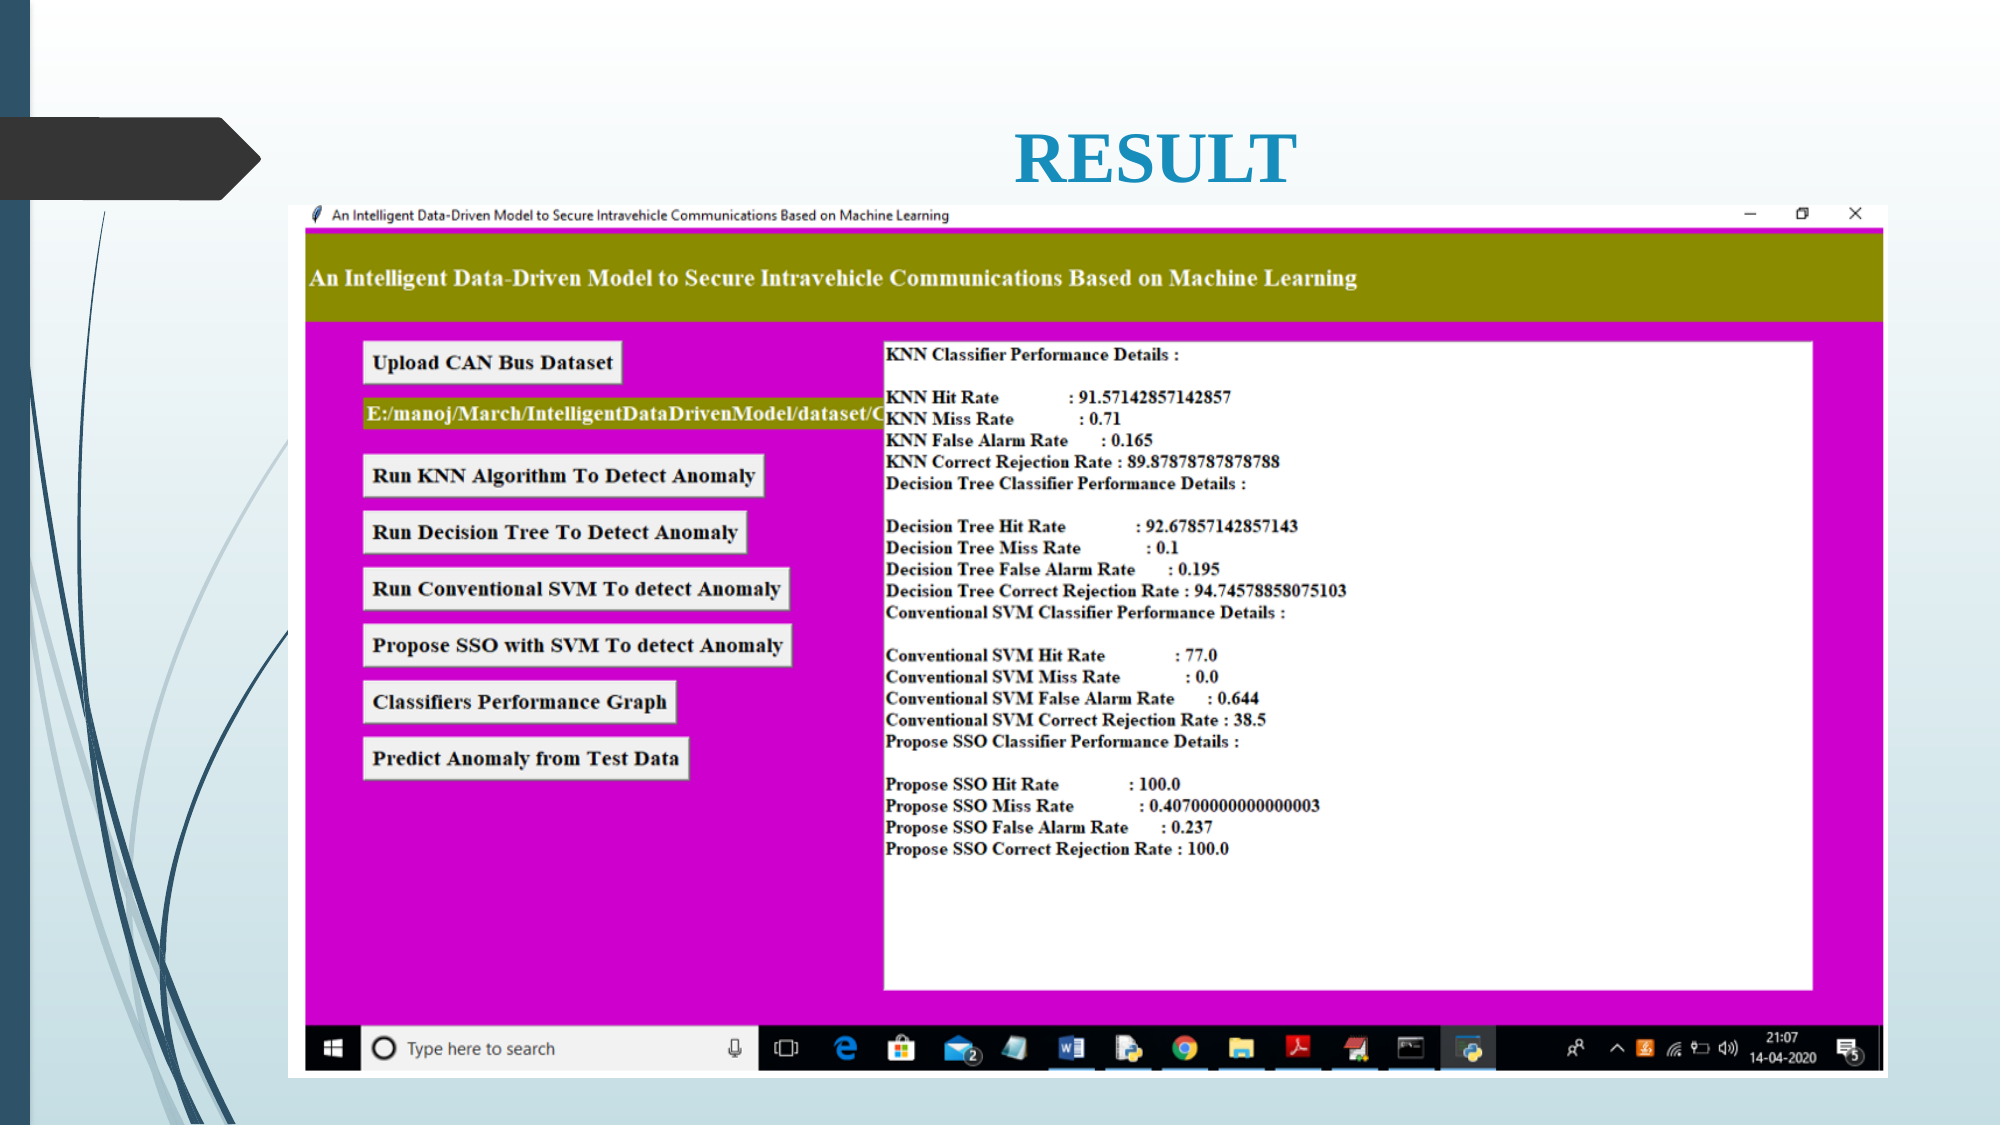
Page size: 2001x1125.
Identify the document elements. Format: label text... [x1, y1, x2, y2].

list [288, 205, 1888, 1079]
title RESULT [425, 102, 1888, 205]
